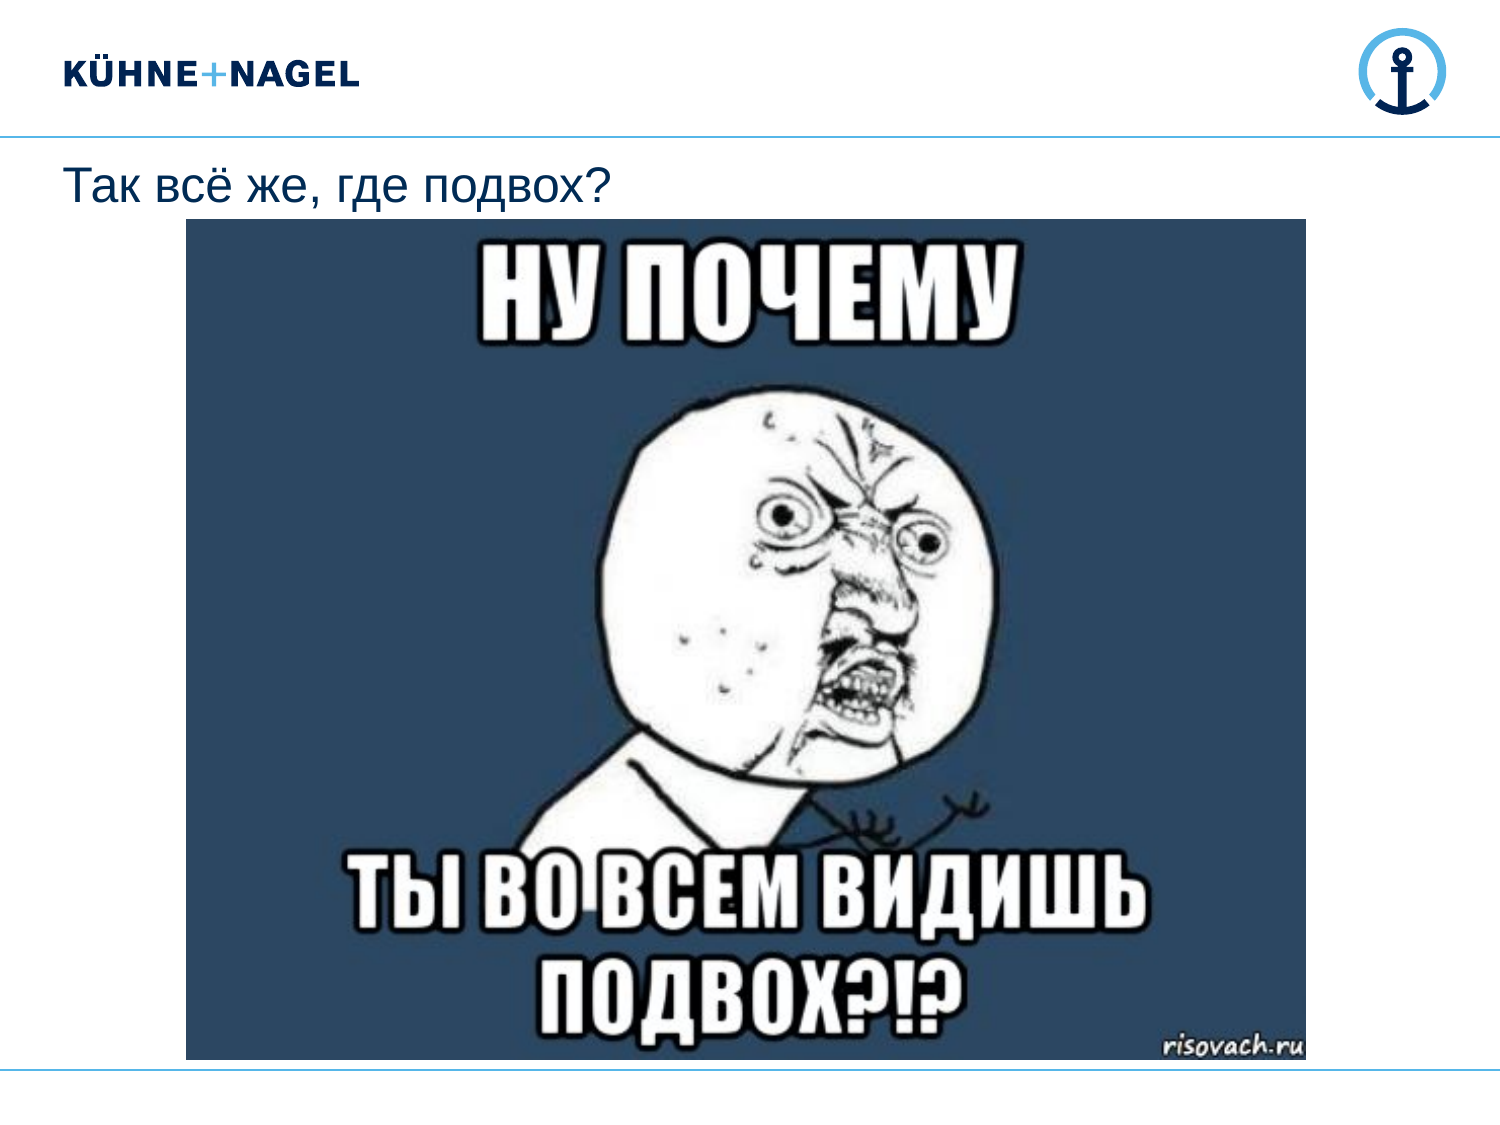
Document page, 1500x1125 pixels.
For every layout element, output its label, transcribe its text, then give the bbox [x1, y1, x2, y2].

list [185, 219, 1306, 1060]
title Так всё же, где подвох? [62, 152, 1436, 292]
